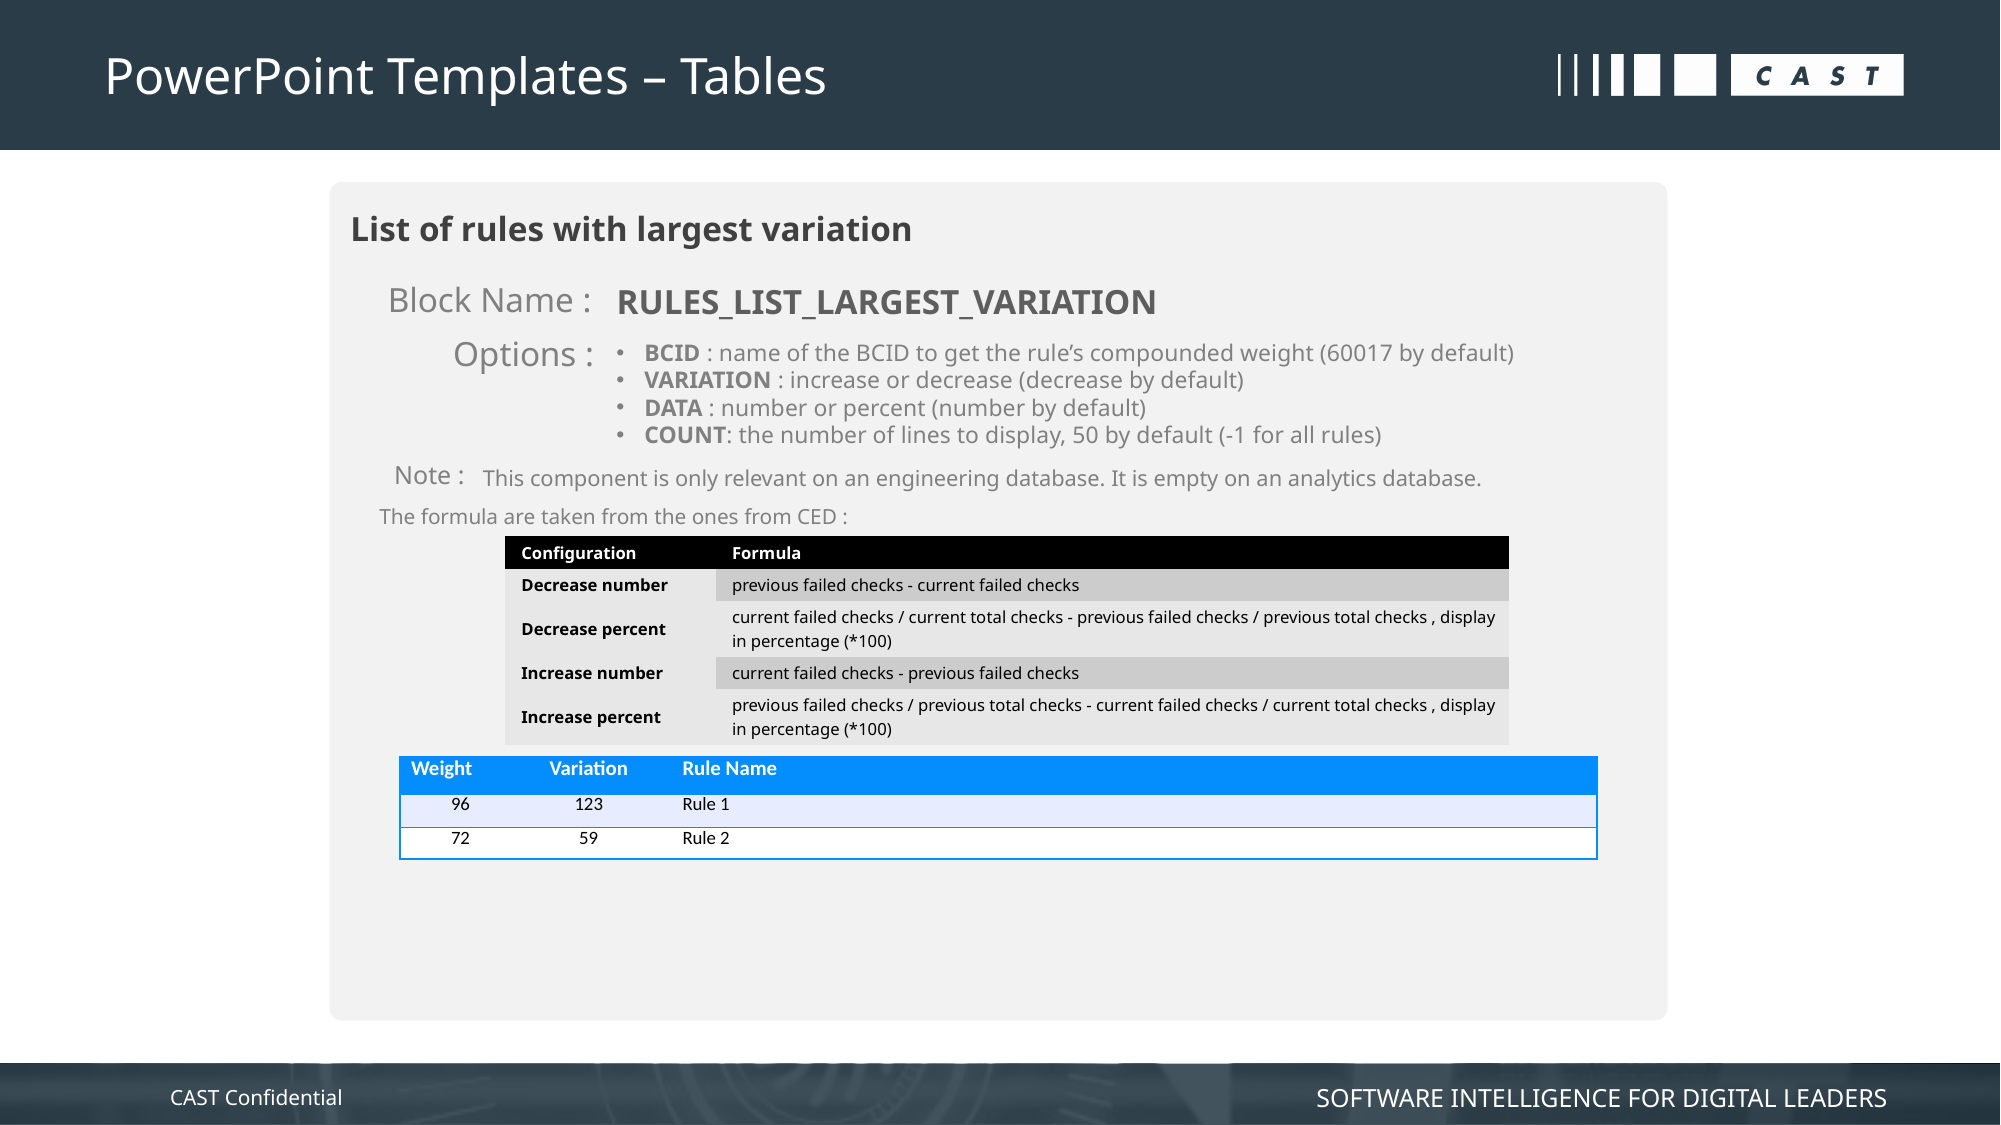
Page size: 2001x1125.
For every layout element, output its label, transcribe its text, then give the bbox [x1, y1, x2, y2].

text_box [320, 181, 1690, 1021]
picture [1558, 54, 1904, 96]
title PowerPoint Templates – Tables [89, 6, 1527, 150]
